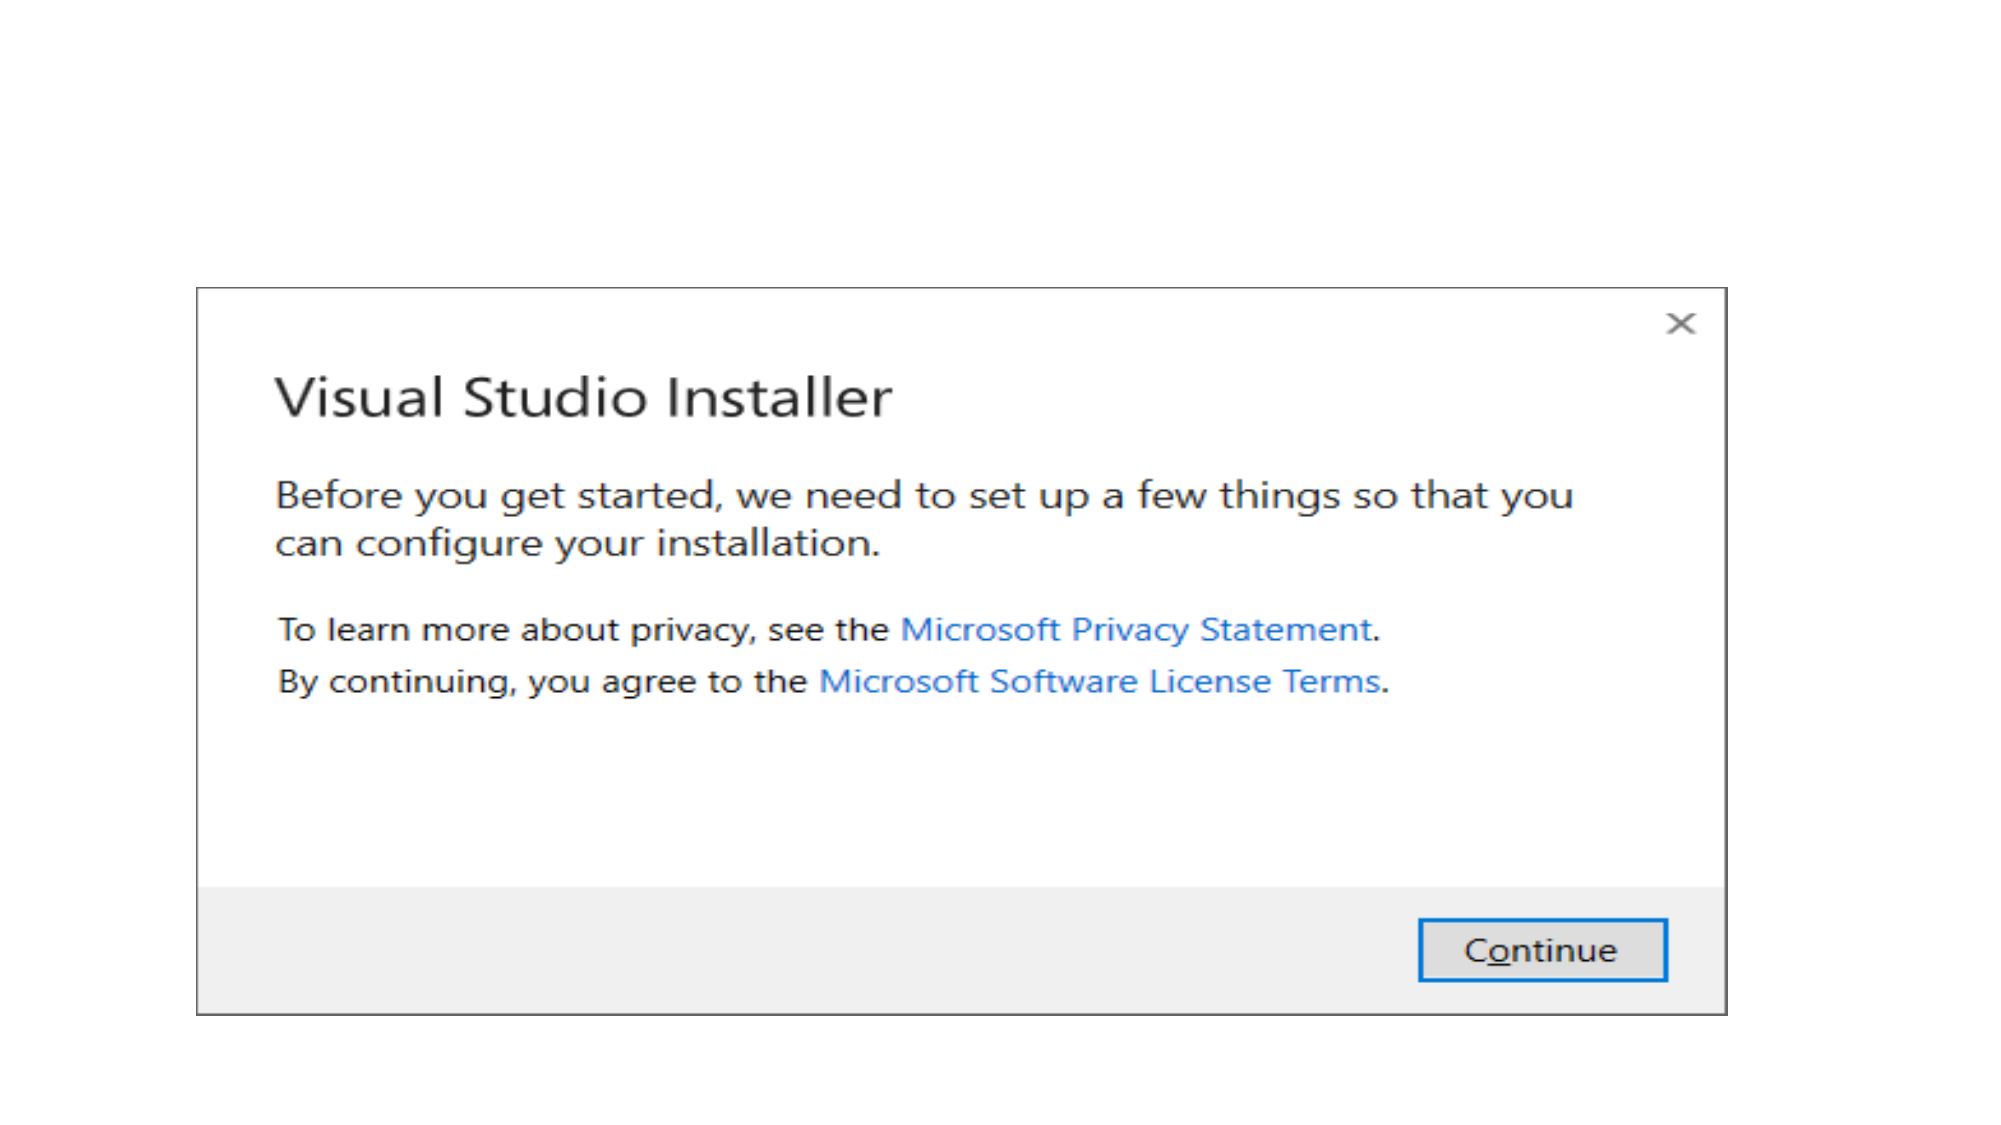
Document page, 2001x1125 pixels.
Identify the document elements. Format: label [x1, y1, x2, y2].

picture [196, 287, 1728, 1016]
